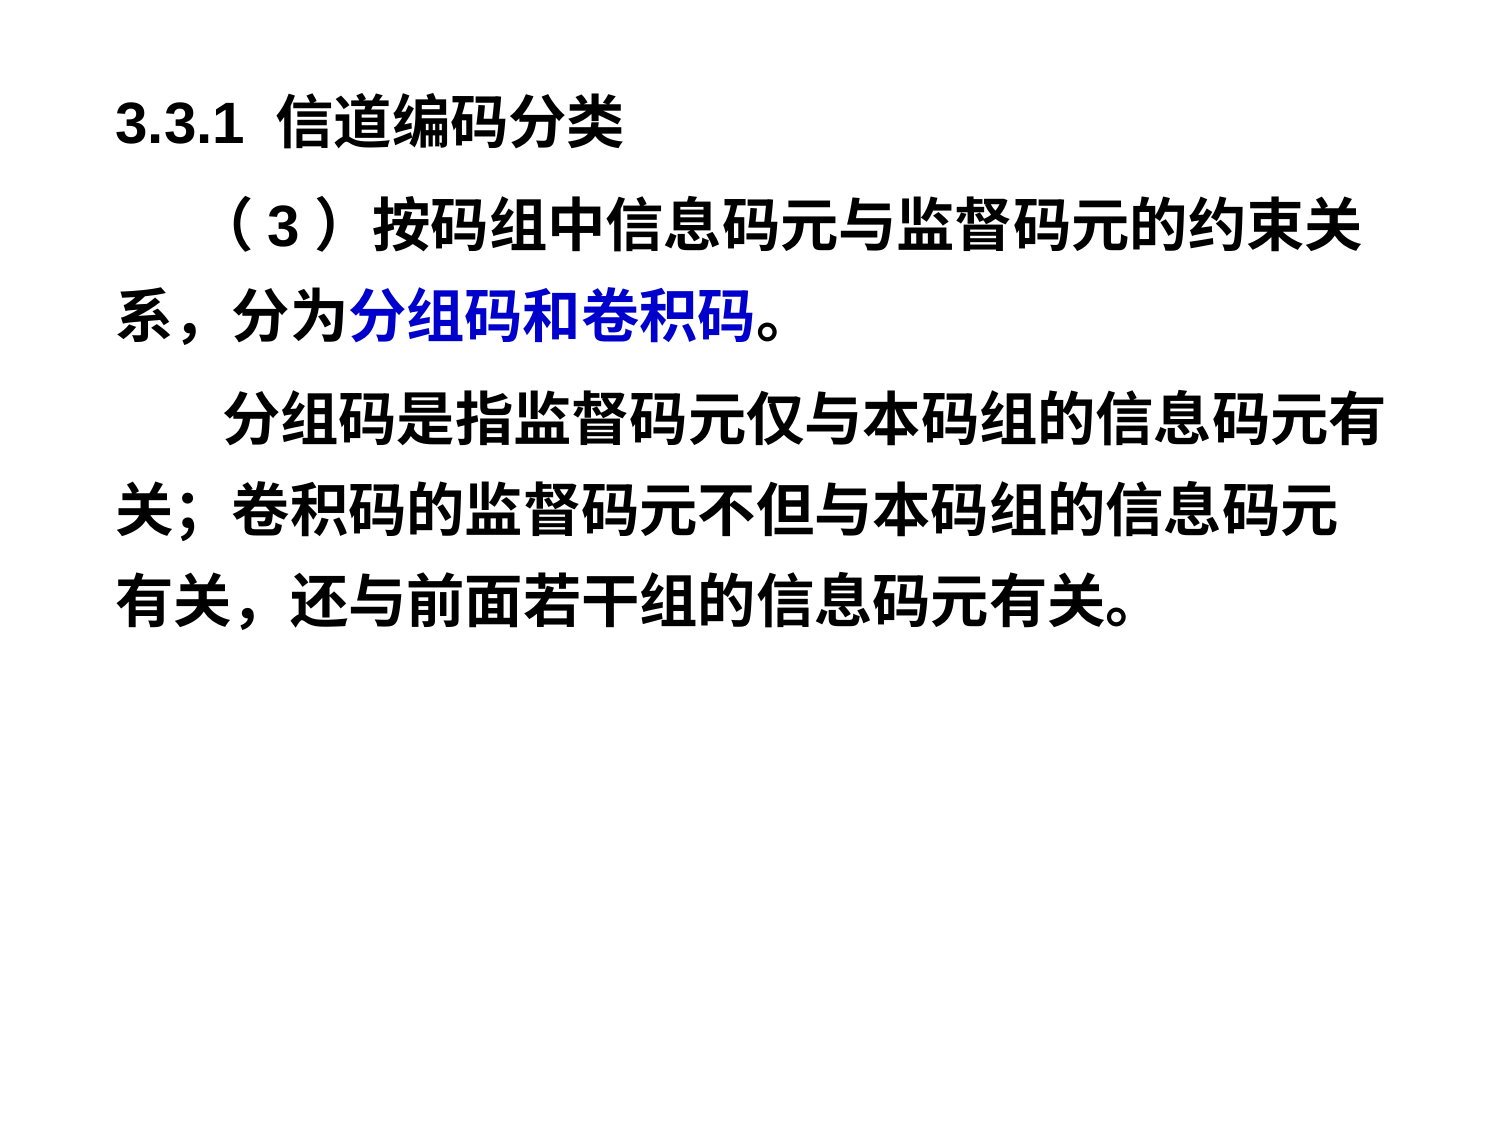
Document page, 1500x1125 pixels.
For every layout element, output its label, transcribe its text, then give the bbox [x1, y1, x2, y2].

list 3.3.1 信道编码分类 （3）按码组中信息码元与监督码元的约束关系，分为分组码和卷积码。 分组码是指监督码元仅与本码组的信息码元有关；卷积码的监督码元不但与本码组的信息码元有关，还与前面若干组的信息码元有关。 [100, 78, 1412, 1035]
